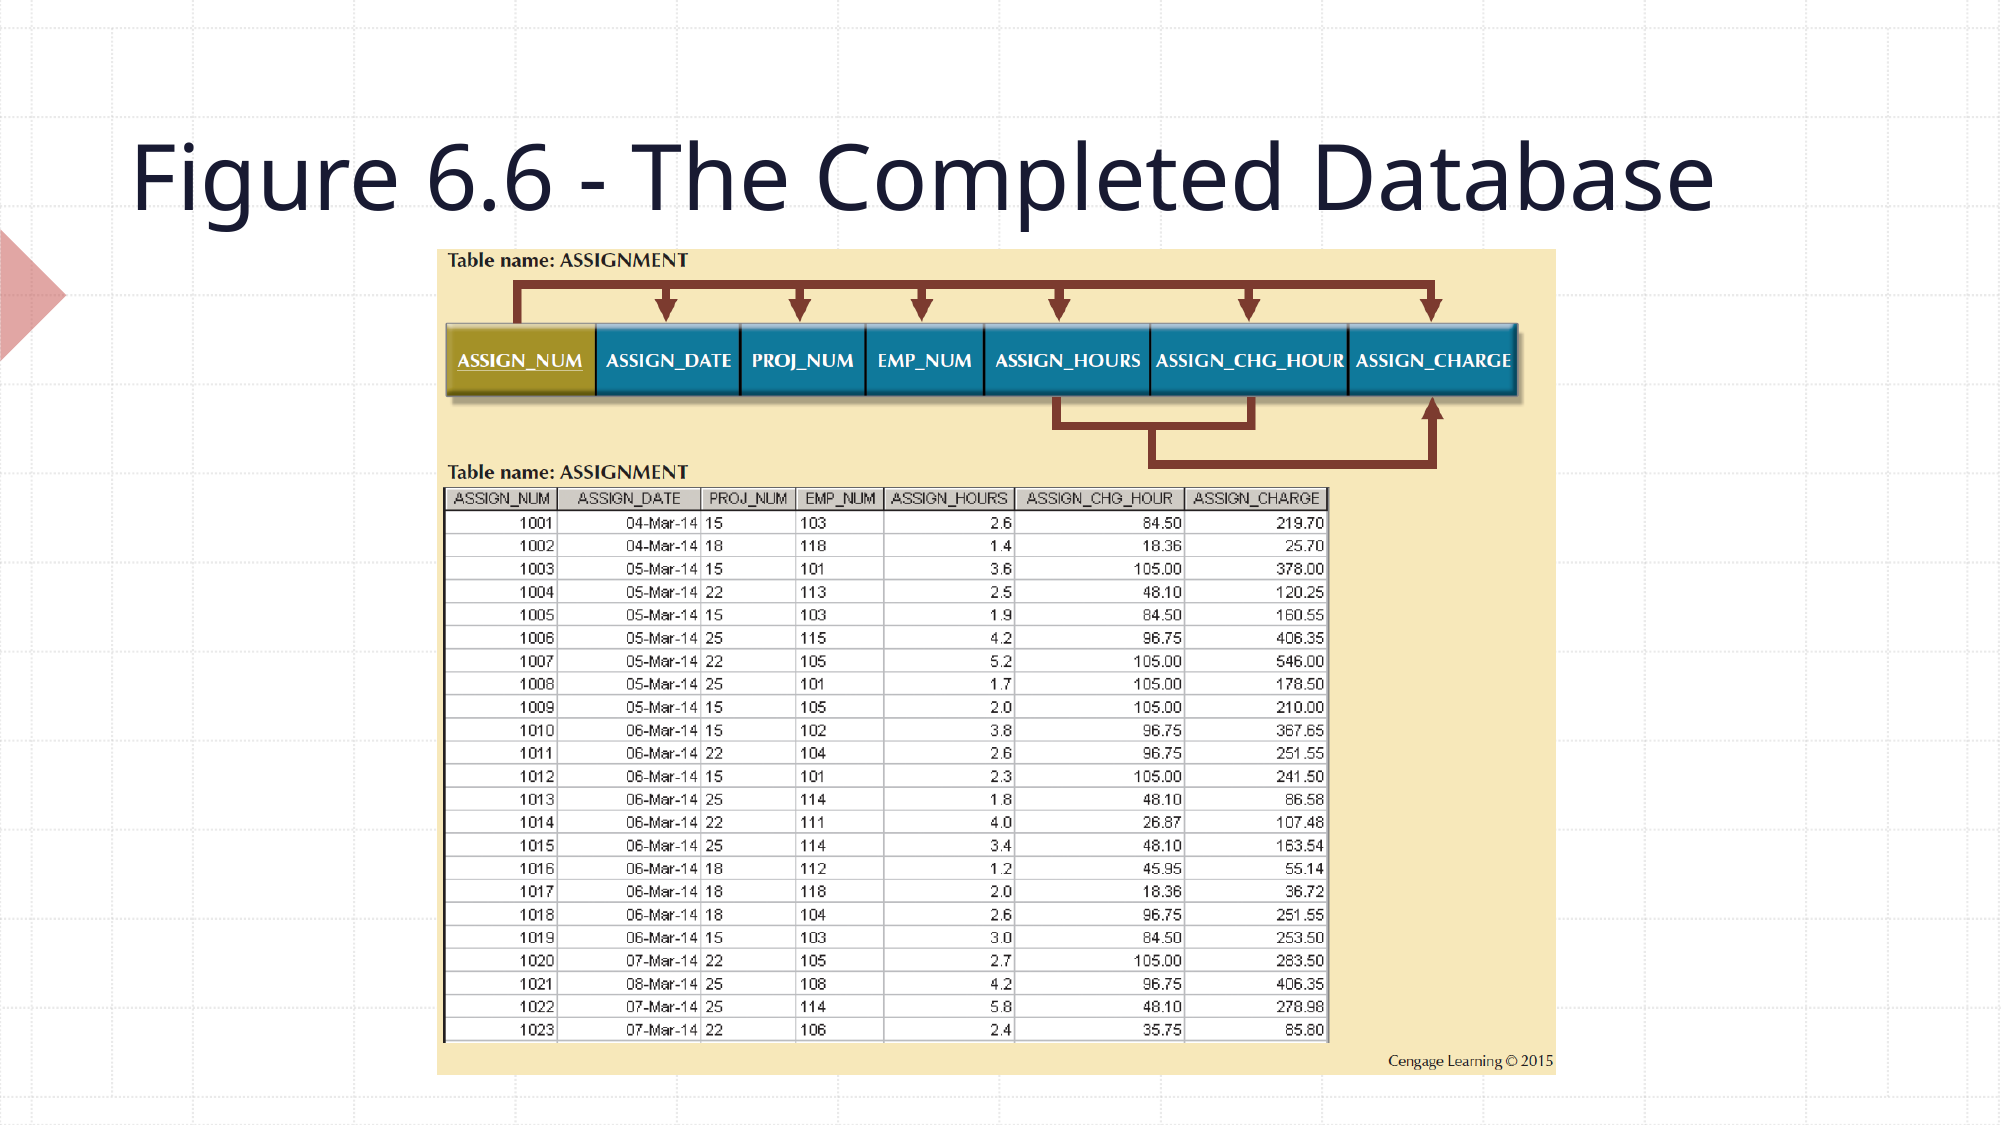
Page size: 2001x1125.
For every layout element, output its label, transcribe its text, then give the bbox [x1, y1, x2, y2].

title Figure 6.6 - The Completed Database [114, 0, 1809, 237]
picture [437, 249, 1556, 1075]
